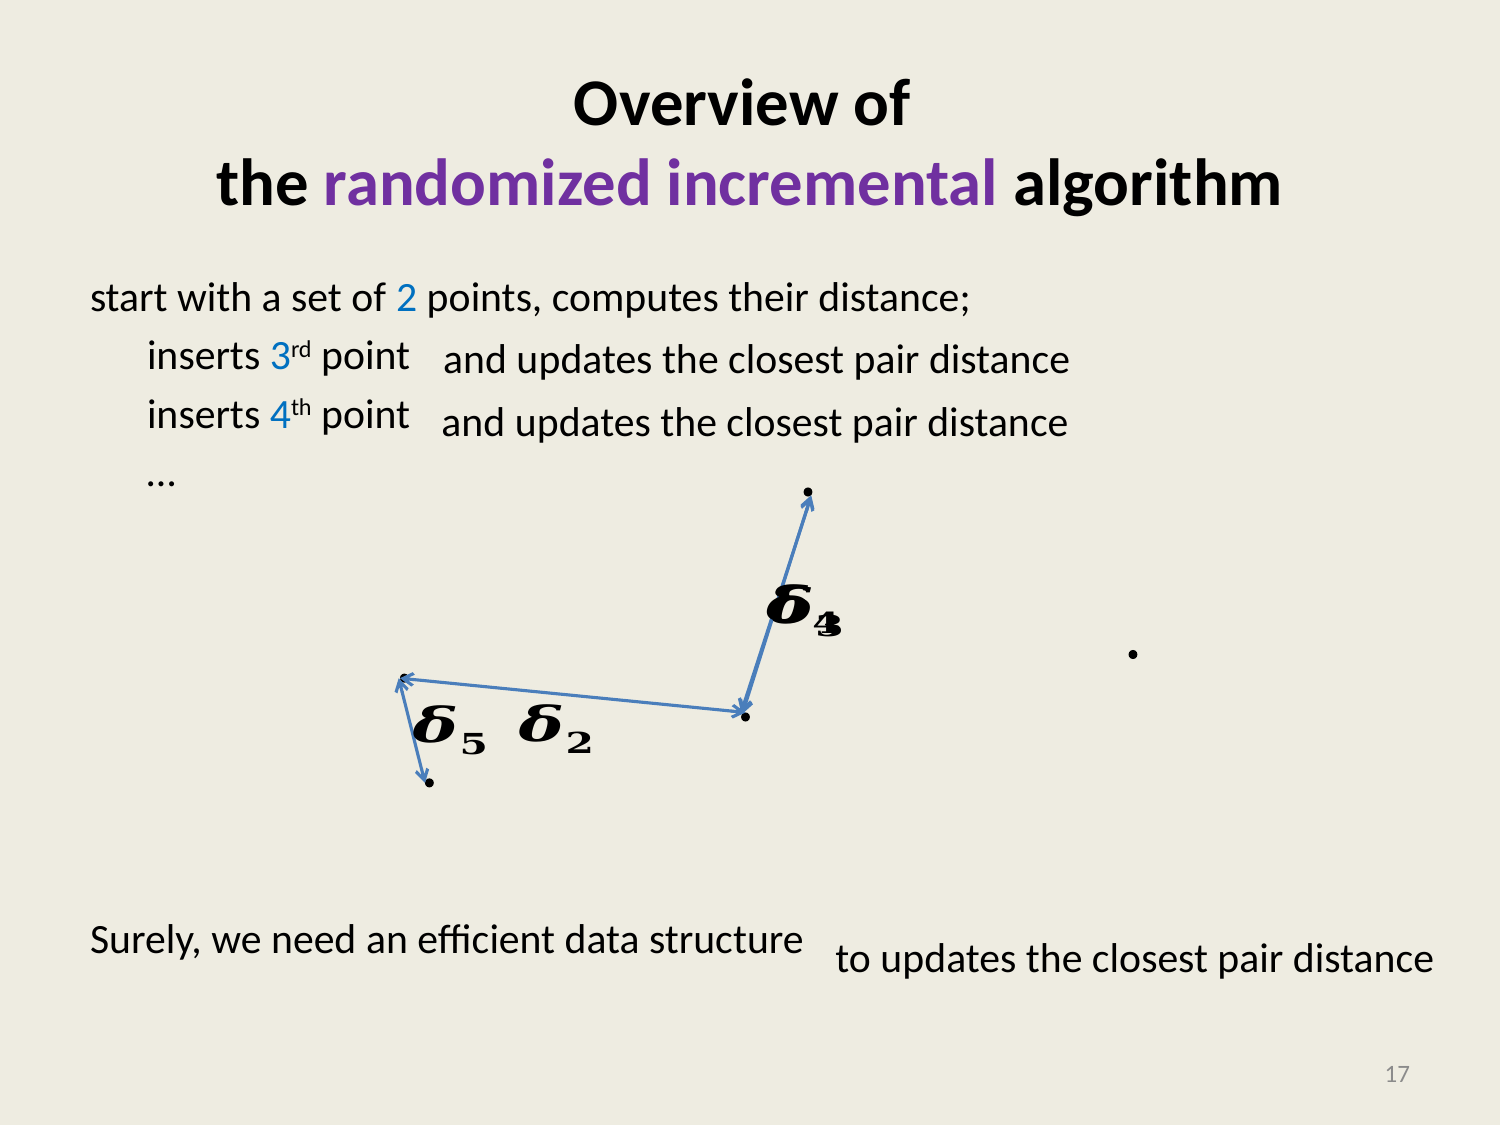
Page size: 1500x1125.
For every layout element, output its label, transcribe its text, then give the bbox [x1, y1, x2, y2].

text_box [488, 677, 746, 761]
list start with a set of 2 points, computes their distance; inserts 3rd point inserts 4th point … Surely, we need an efficient data structure [75, 262, 1425, 1005]
text_box [1126, 647, 1140, 662]
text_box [398, 677, 488, 784]
title Overview of the randomized incremental algorithm [75, 45, 1425, 233]
slide_number 17 [1074, 1042, 1425, 1103]
text_box [398, 671, 409, 676]
text_box and updates the closest pair distance [426, 387, 1084, 453]
text_box [801, 485, 815, 492]
text_box and updates the closest pair distance [428, 324, 1086, 390]
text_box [740, 496, 842, 713]
text_box to updates the closest pair distance [820, 923, 1450, 989]
